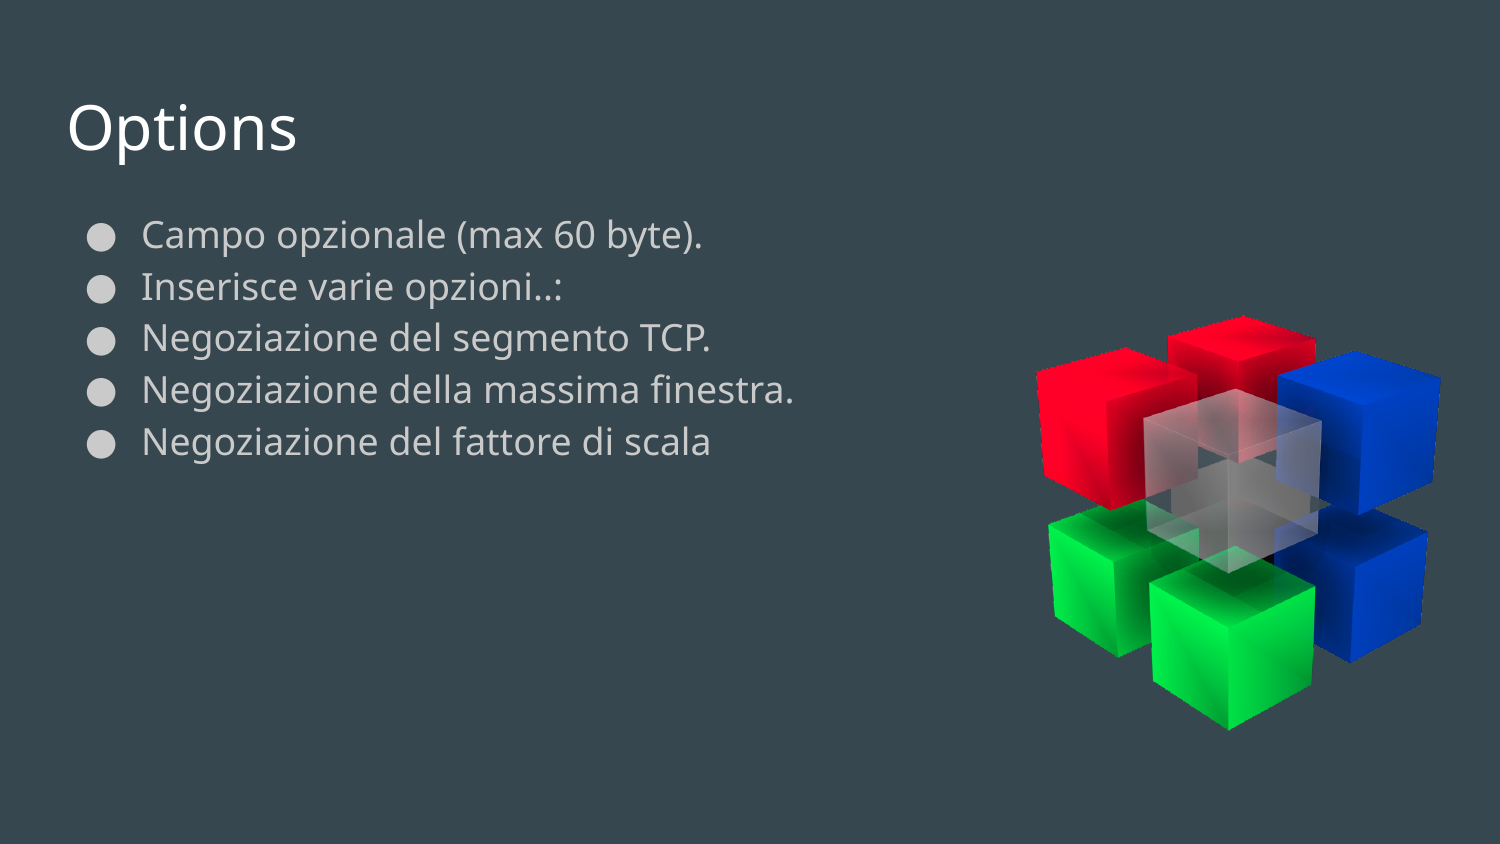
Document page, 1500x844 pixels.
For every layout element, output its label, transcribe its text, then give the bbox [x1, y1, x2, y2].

title Options [51, 72, 1449, 167]
picture [1013, 288, 1450, 750]
list Campo opzionale (max 60 byte). Inserisce varie opzioni..: Negoziazione del segmento TCP. Negoziazione della massima finestra. Negoziazione del fattore di scala [51, 189, 1449, 750]
